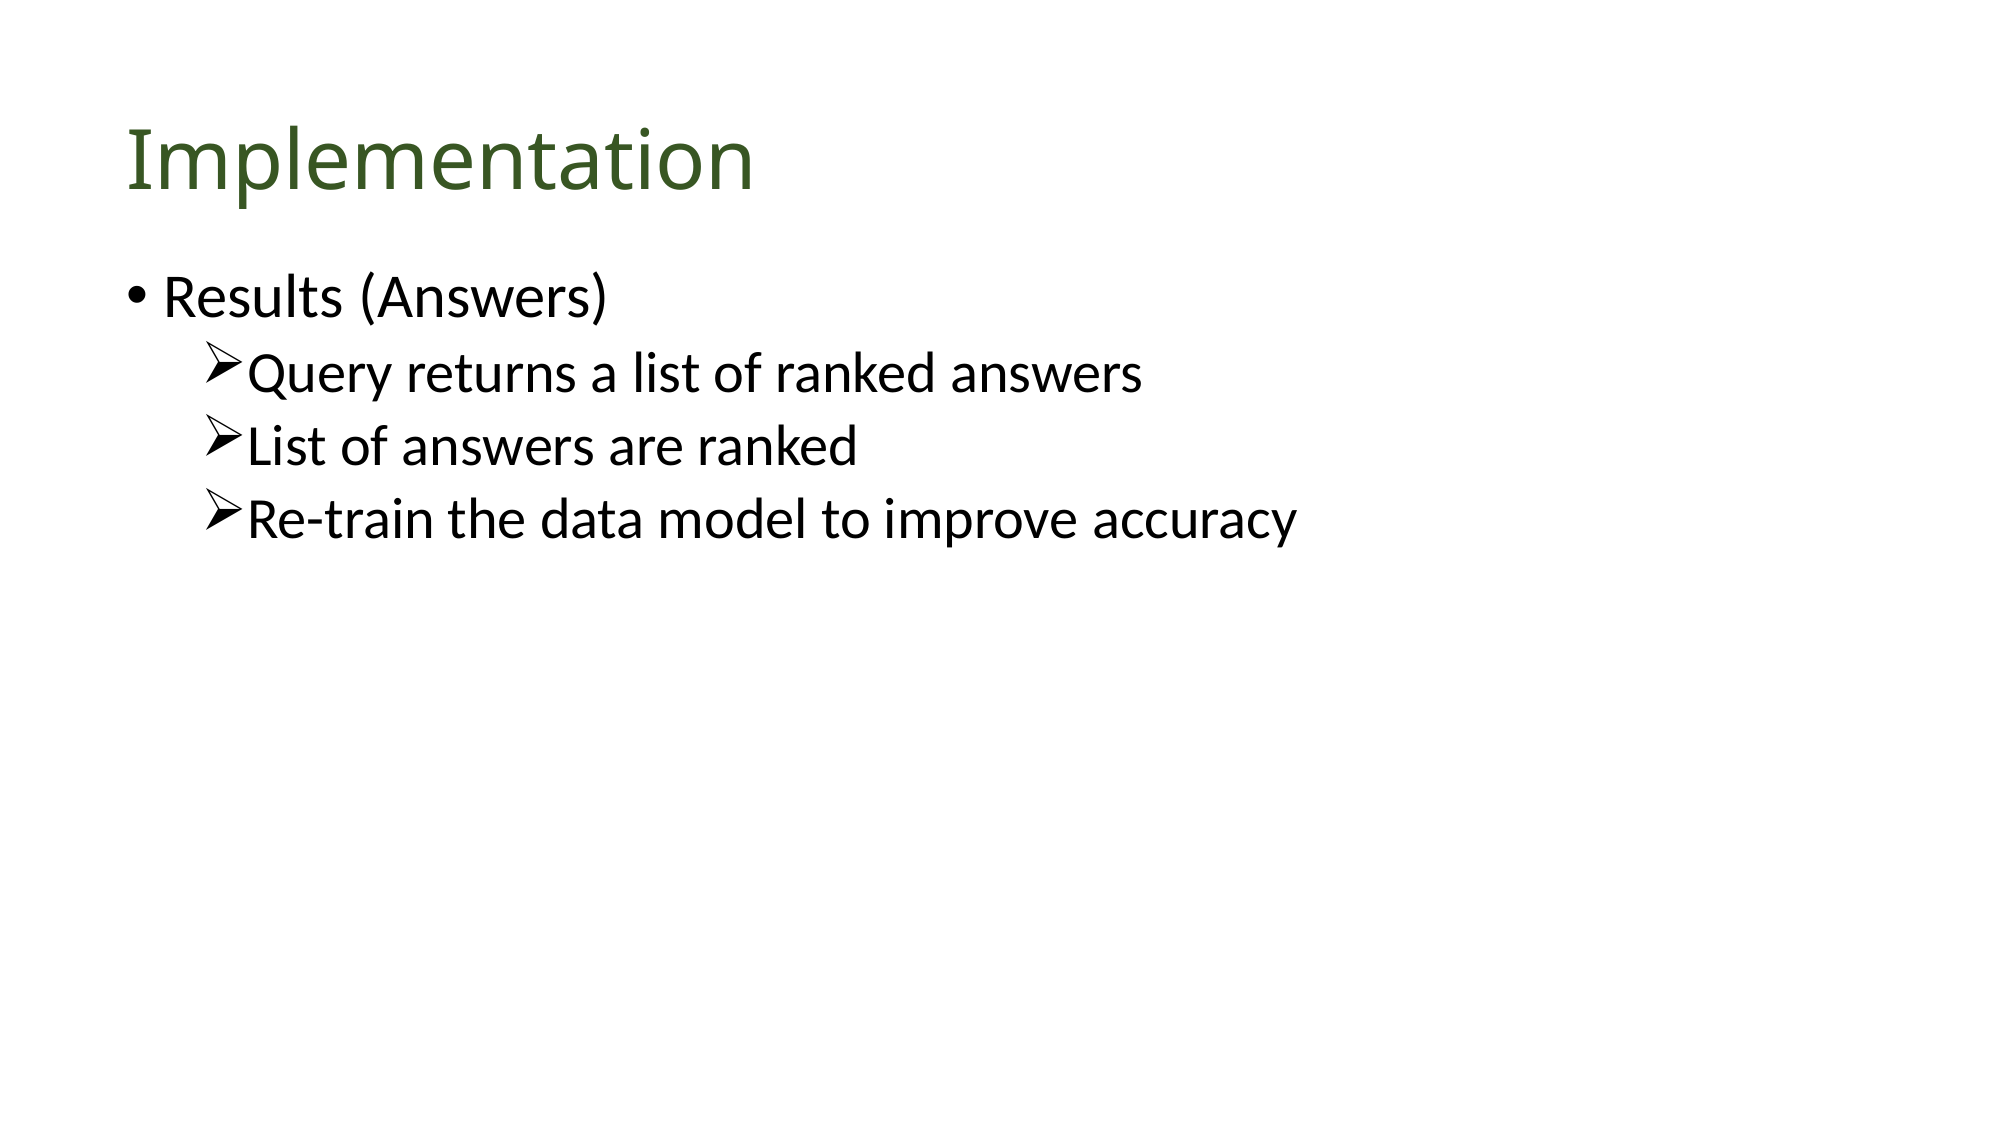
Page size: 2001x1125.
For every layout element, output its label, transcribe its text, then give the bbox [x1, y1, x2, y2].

title Implementation [111, 99, 1522, 227]
list Results (Answers) Query returns a list of ranked answers List of answers are ranked Re-train the data model to improve accuracy [111, 256, 1892, 1098]
